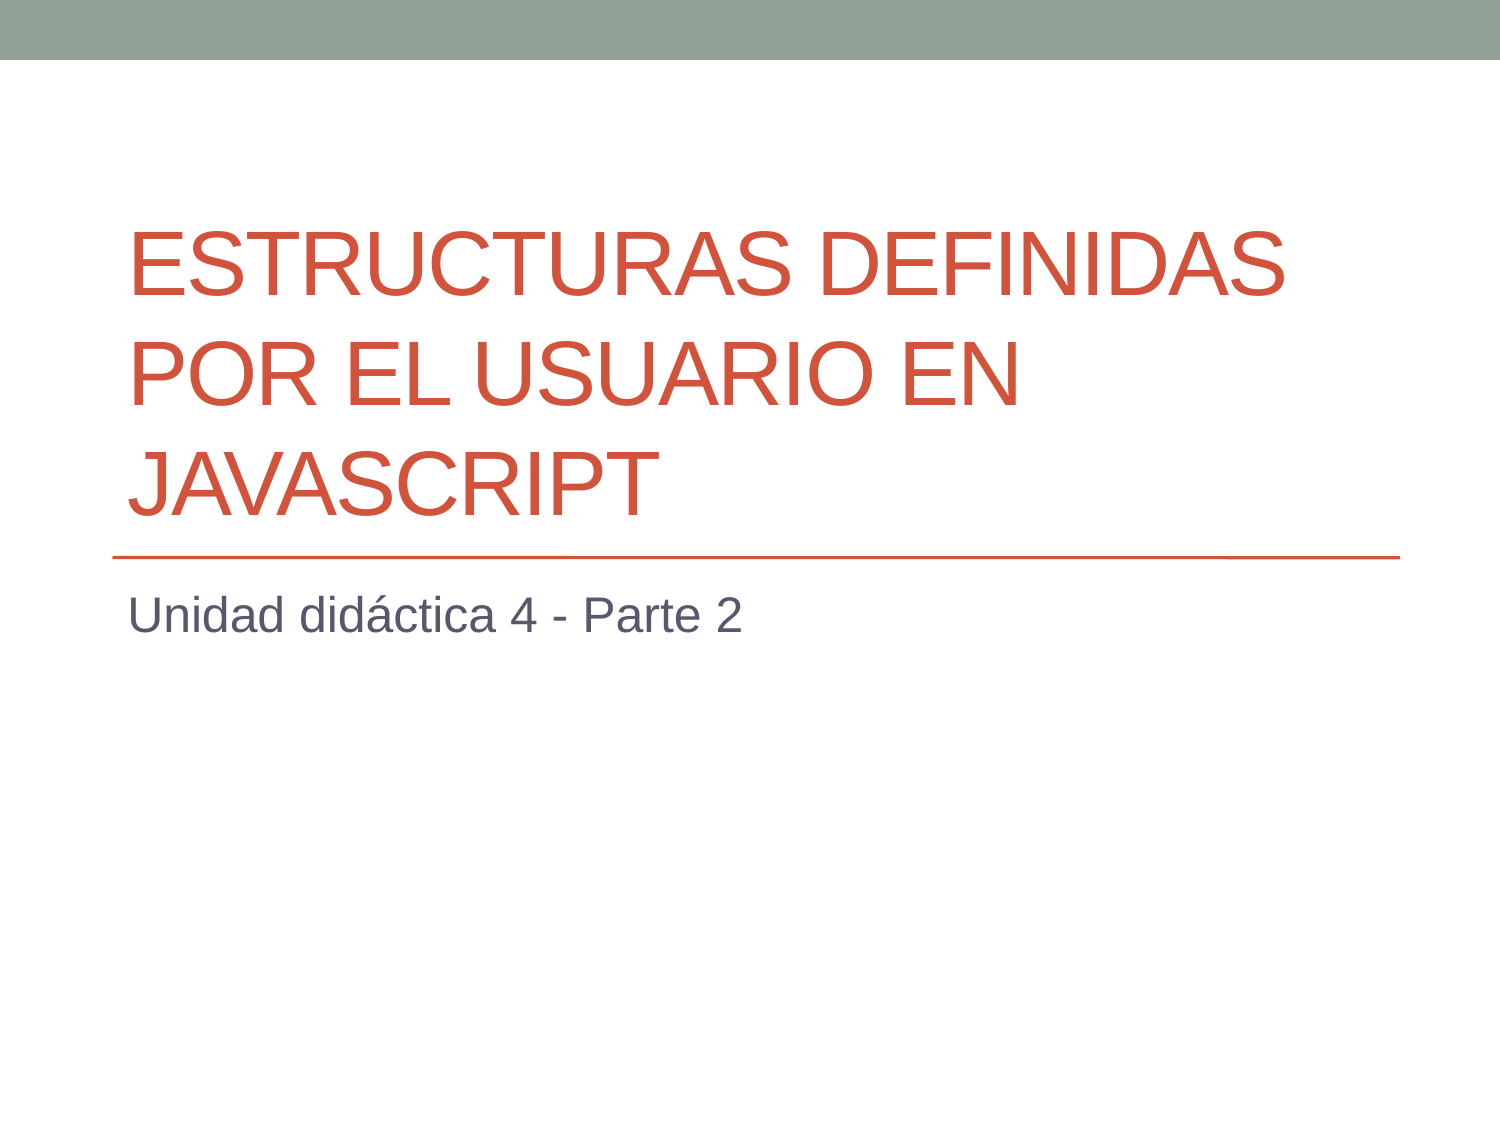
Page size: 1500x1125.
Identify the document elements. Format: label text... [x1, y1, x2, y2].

text_box Estructuras definidas por el usuario en javaScript [112, 224, 1400, 541]
text_box Unidad didáctica 4 - Parte 2 [112, 575, 1163, 863]
